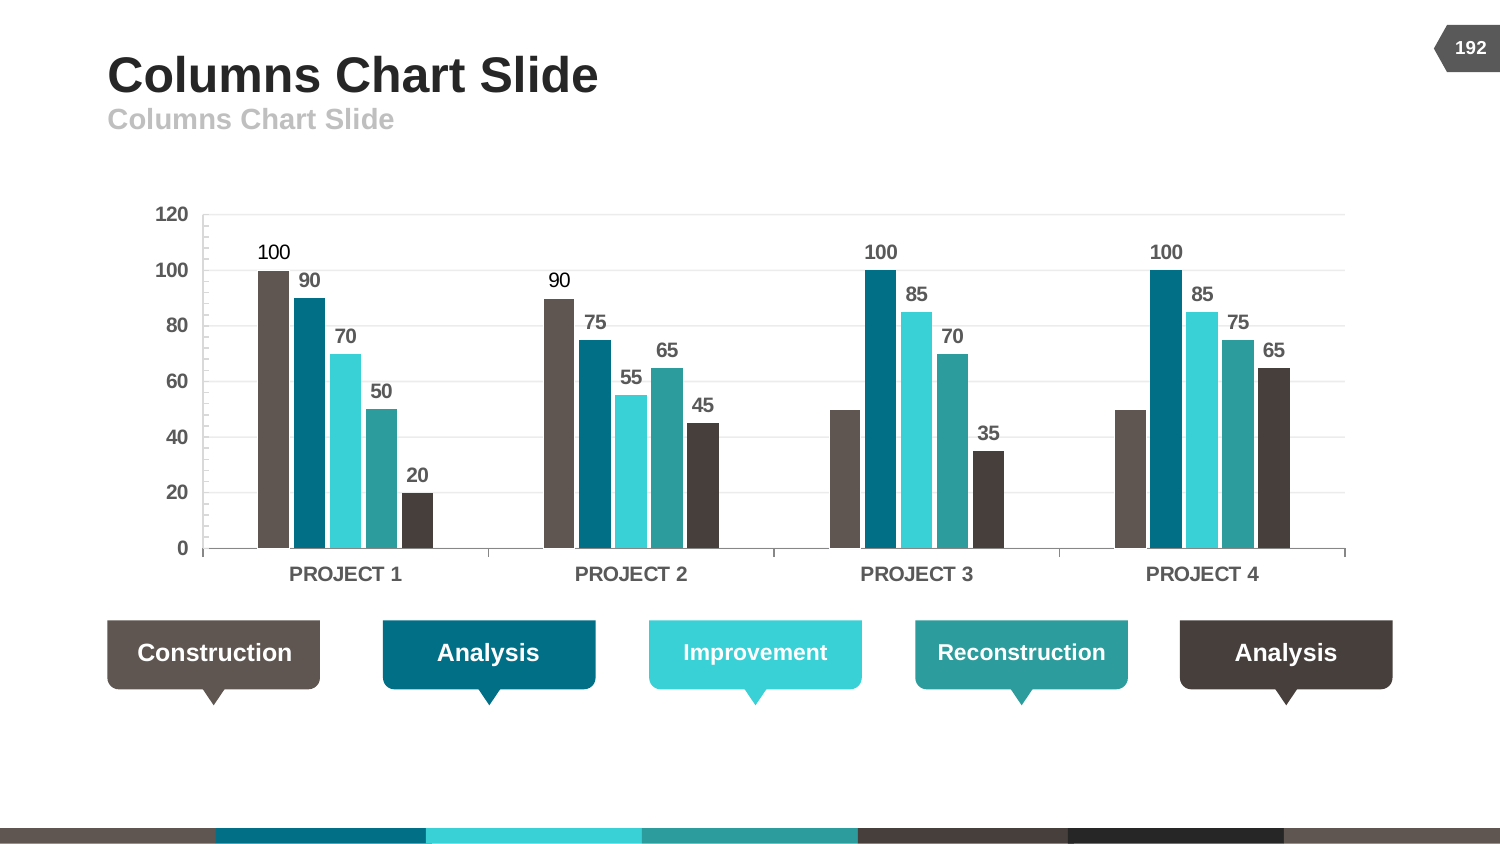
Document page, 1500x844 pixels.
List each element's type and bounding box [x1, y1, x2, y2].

list [107, 101, 783, 135]
text_box [382, 619, 596, 706]
title [107, 43, 1033, 102]
slide_number [1439, 24, 1500, 70]
text_box [1179, 619, 1393, 706]
chart [130, 194, 1370, 595]
text_box [915, 619, 1129, 706]
text_box [107, 619, 321, 706]
text_box [648, 619, 862, 706]
